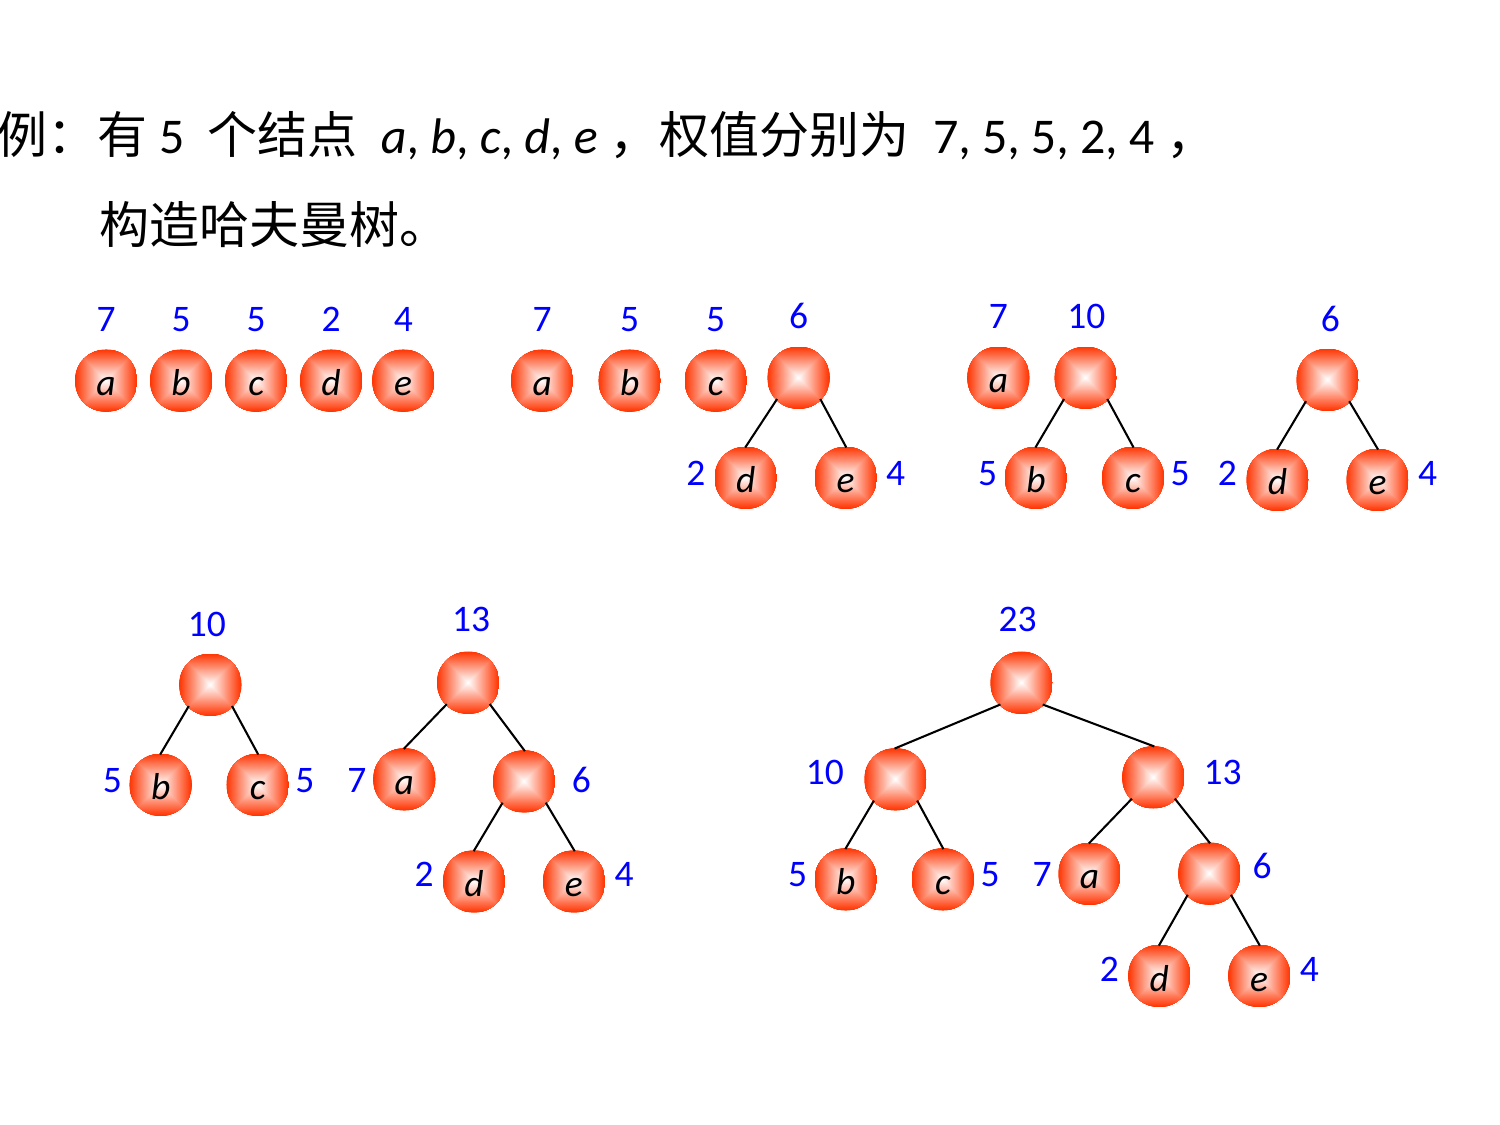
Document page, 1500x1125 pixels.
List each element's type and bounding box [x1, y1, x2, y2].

text_box [0, 65, 1243, 261]
text_box [510, 283, 928, 516]
text_box [766, 585, 1341, 1012]
text_box [956, 283, 1460, 516]
text_box [74, 286, 435, 413]
text_box [966, 283, 1030, 410]
text_box [80, 585, 656, 918]
